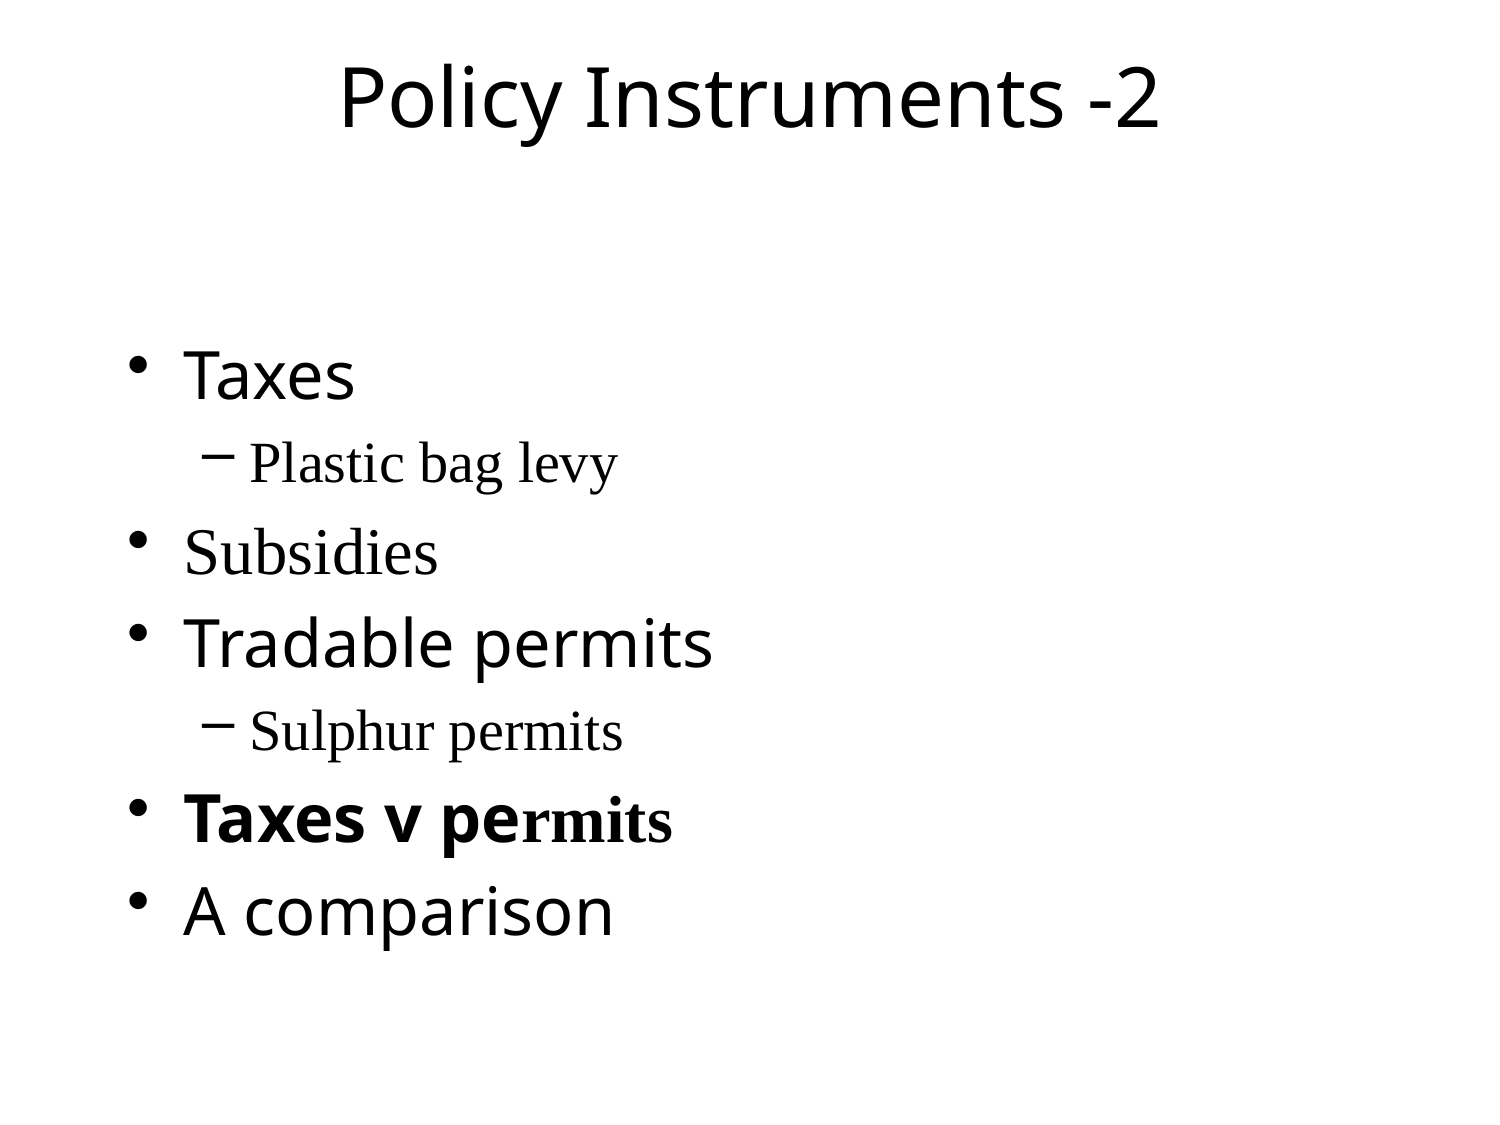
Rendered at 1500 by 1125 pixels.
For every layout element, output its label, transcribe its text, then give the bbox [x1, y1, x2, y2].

list Taxes Plastic bag levy Subsidies Tradable permits Sulphur permits Taxes v permits A comparison [112, 324, 1388, 1001]
title Policy Instruments -2 [112, 0, 1388, 188]
